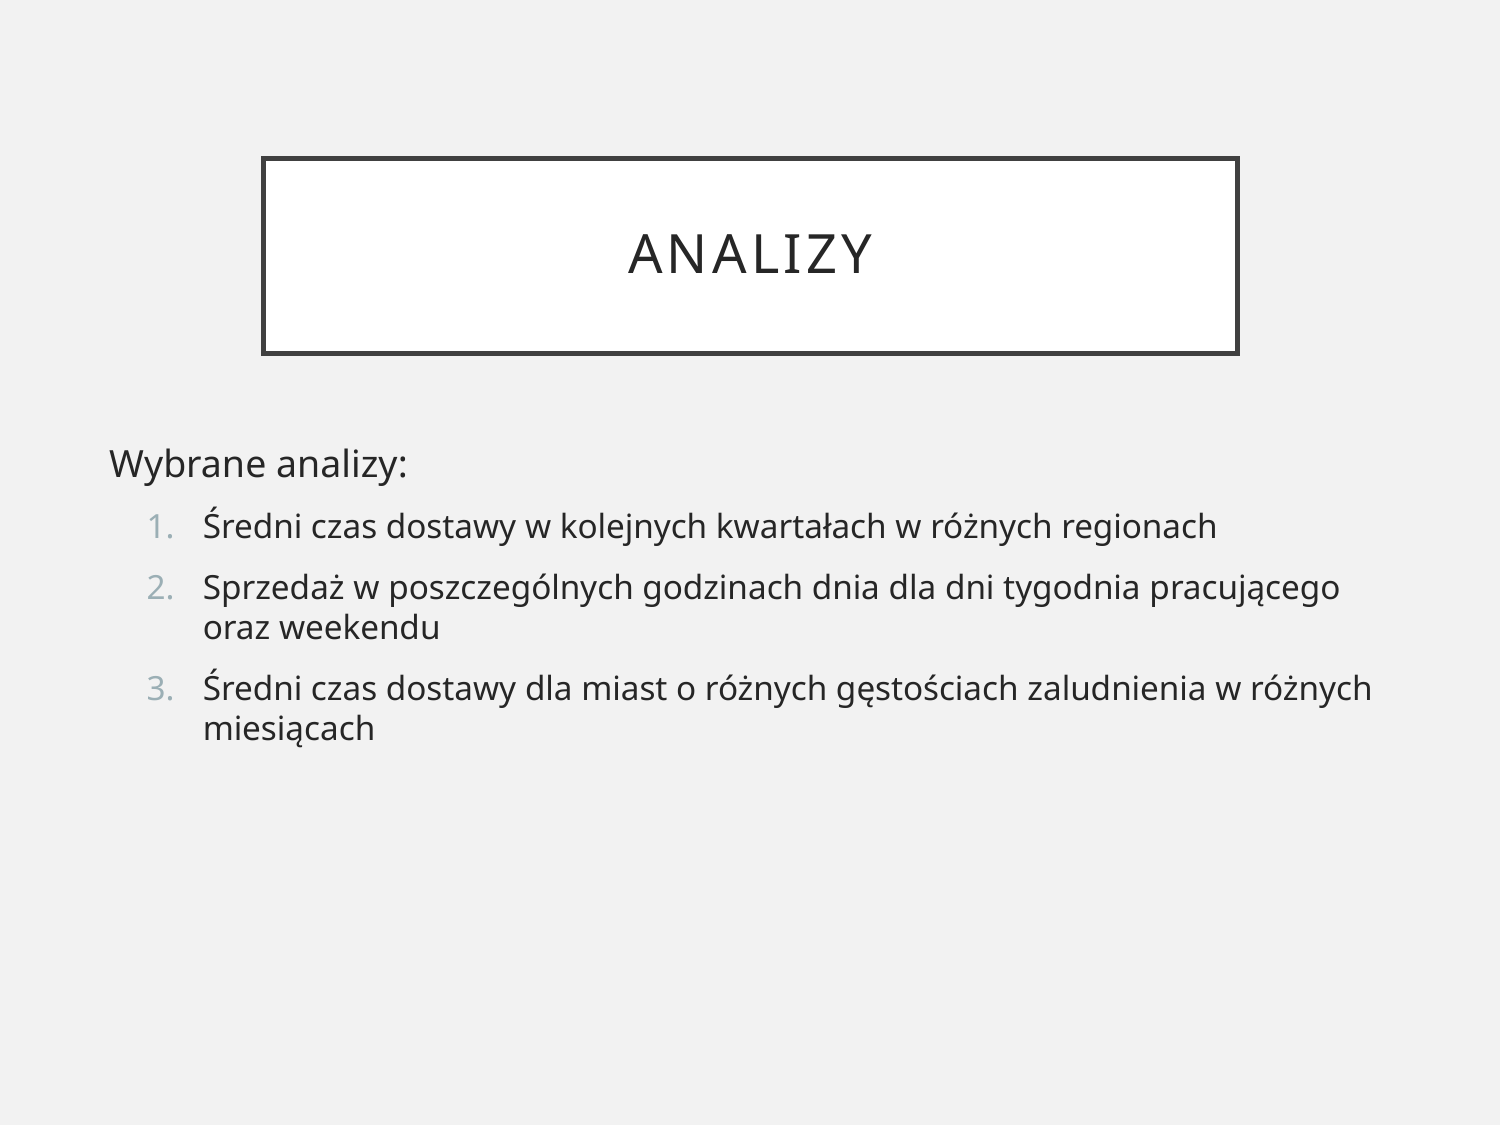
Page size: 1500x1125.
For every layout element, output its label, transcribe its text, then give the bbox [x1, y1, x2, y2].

list Wybrane analizy: Średni czas dostawy w kolejnych kwartałach w różnych regionach Sprzedaż w poszczególnych godzinach dnia dla dni tygodnia pracującego oraz weekendu Średni czas dostawy dla miast o różnych gęstościach zaludnienia w różnych miesiącach [94, 432, 1406, 942]
title ANALiZy [261, 156, 1240, 356]
